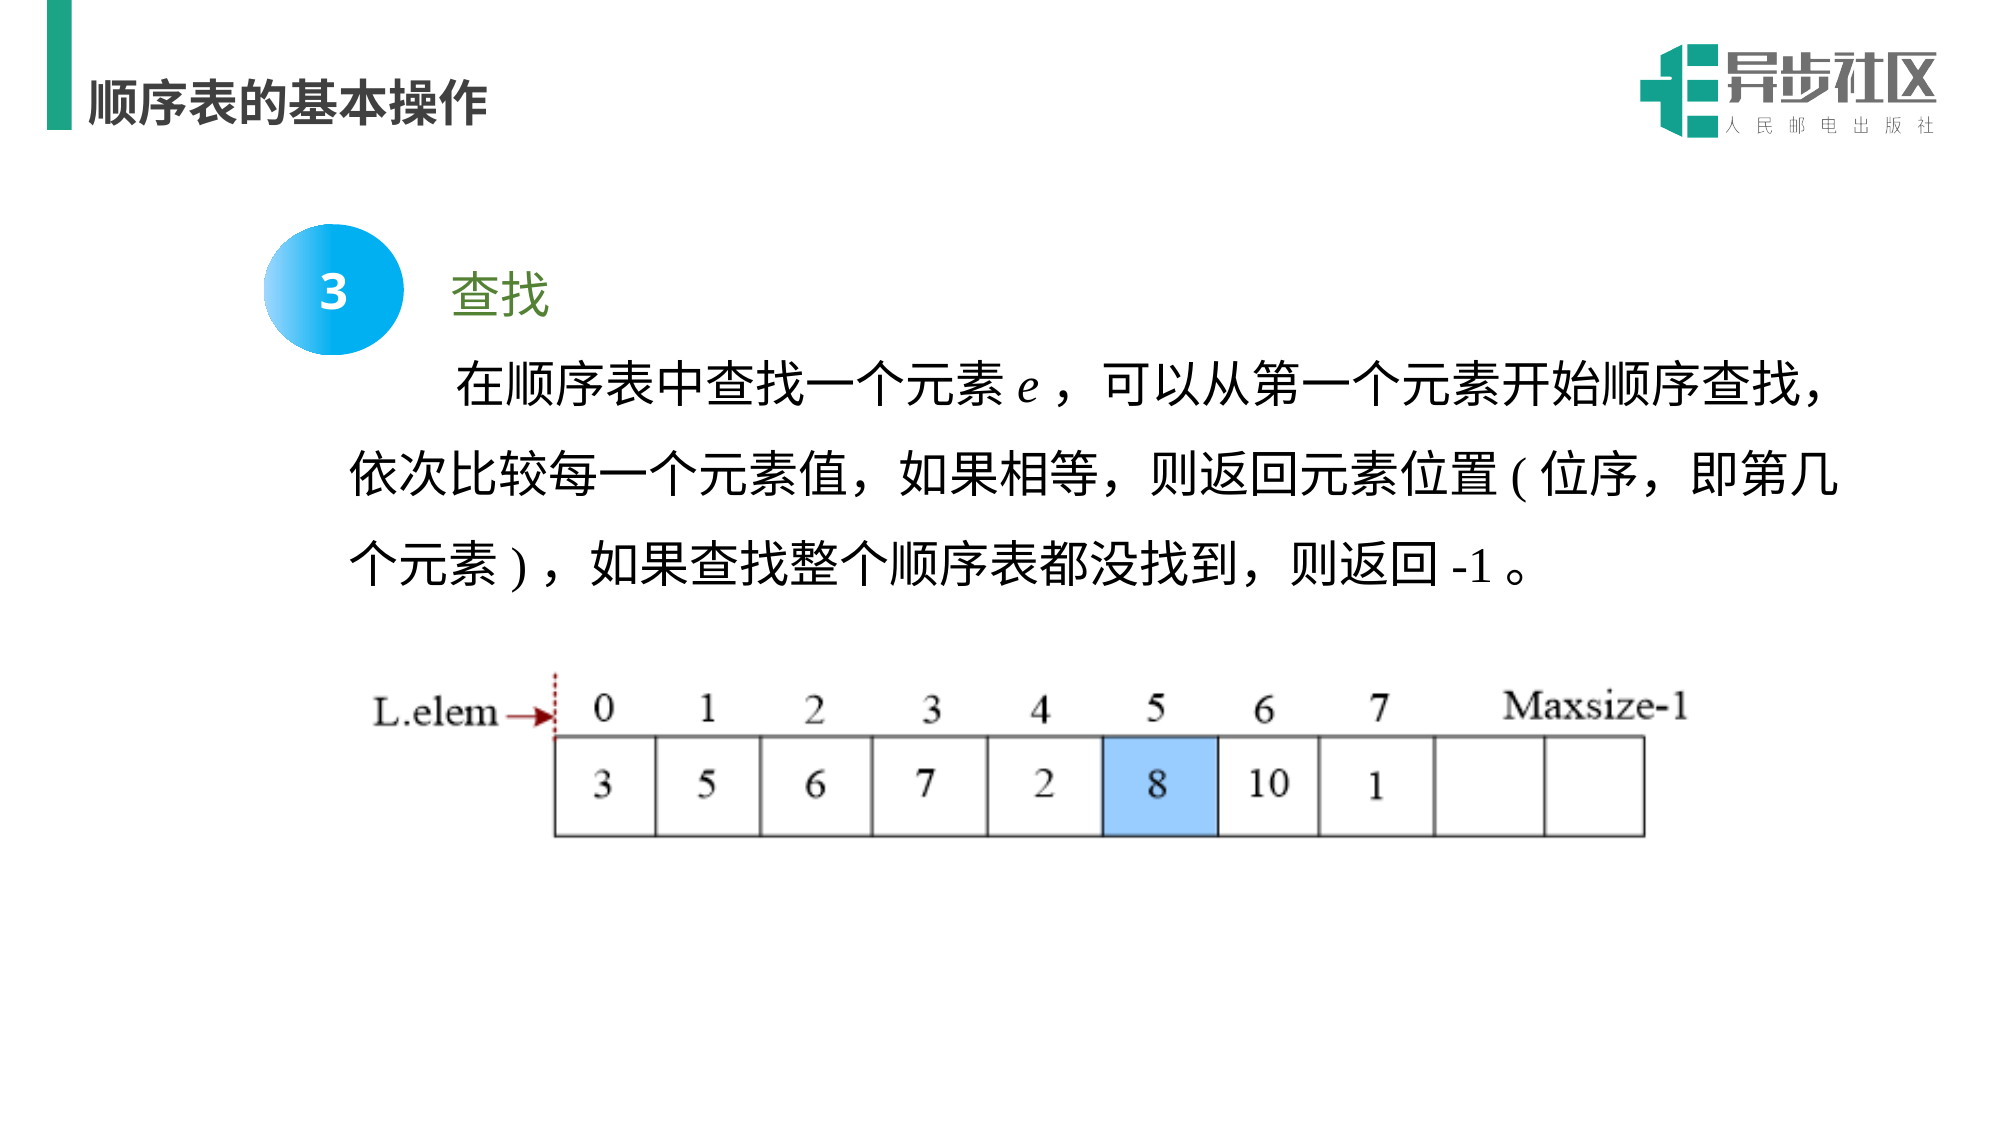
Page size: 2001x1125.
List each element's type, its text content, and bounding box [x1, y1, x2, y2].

picture [1639, 36, 1948, 151]
text_box 在顺序表中查找一个元素e，可以从第一个元素开始顺序查找，依次比较每一个元素值，如果相等，则返回元素位置(位序，即第几个元素)，如果查找整个顺序表都没找到，则返回-1。 [333, 315, 1880, 601]
picture [365, 664, 1693, 849]
text_box 顺序表的基本操作 [73, 64, 504, 139]
text_box 3 [262, 223, 405, 357]
text_box 查找 [435, 226, 566, 315]
text_box [46, 0, 73, 131]
